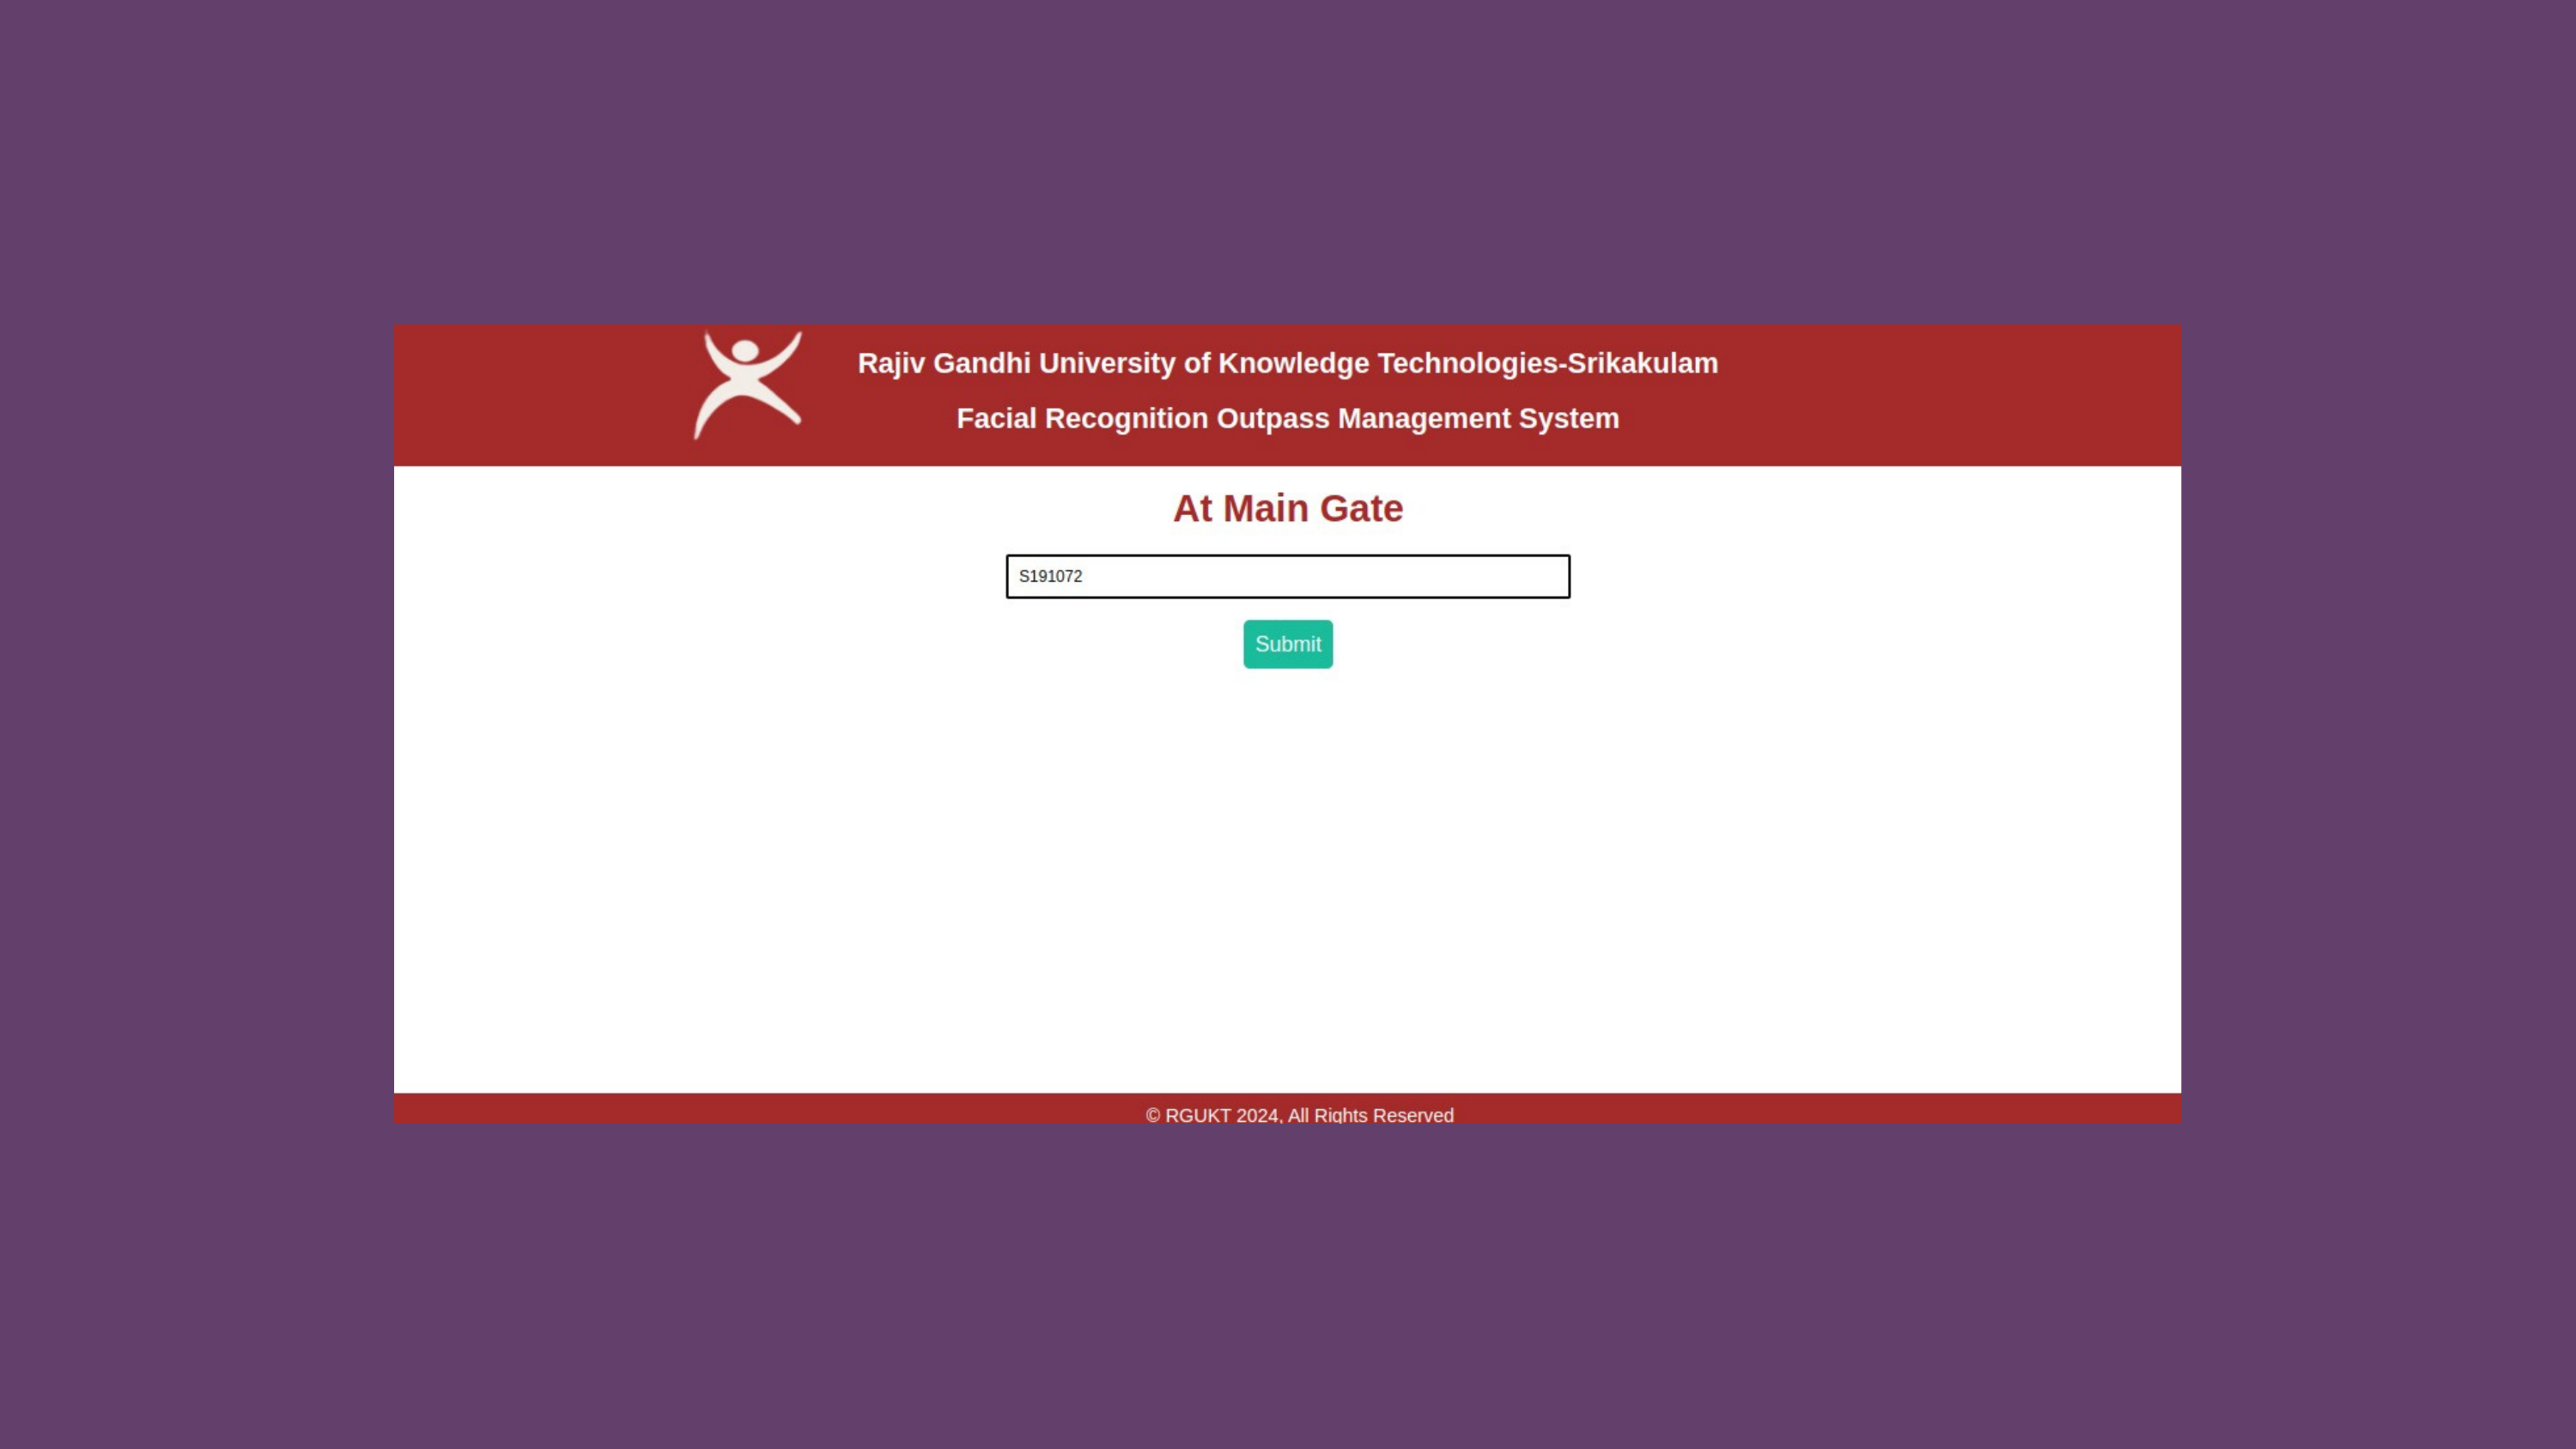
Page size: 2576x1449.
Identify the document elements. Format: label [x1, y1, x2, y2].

text_box [394, 324, 2182, 1124]
